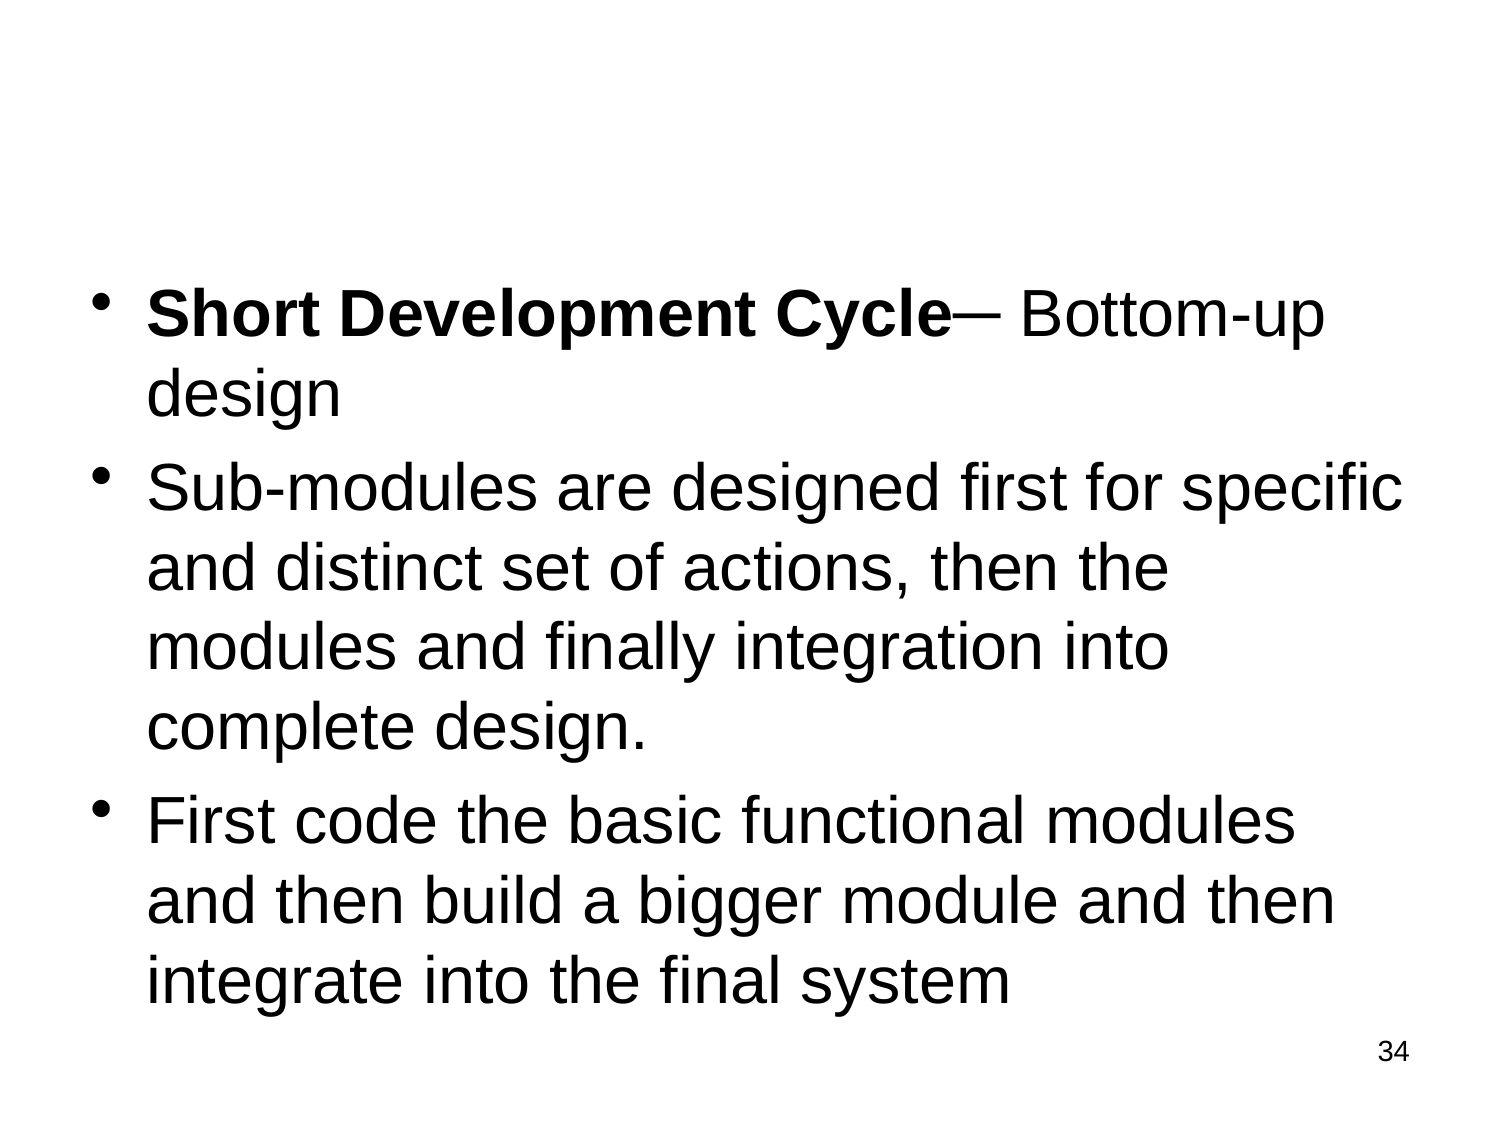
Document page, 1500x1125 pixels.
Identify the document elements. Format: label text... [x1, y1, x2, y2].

list Short Development Cycle─ Bottom-up design Sub-modules are designed first for specific and distinct set of actions, then the modules and finally integration into complete design. First code the basic functional modules and then build a bigger module and then integrate into the final system [74, 262, 1426, 1006]
slide_number 34 [1074, 1024, 1426, 1103]
